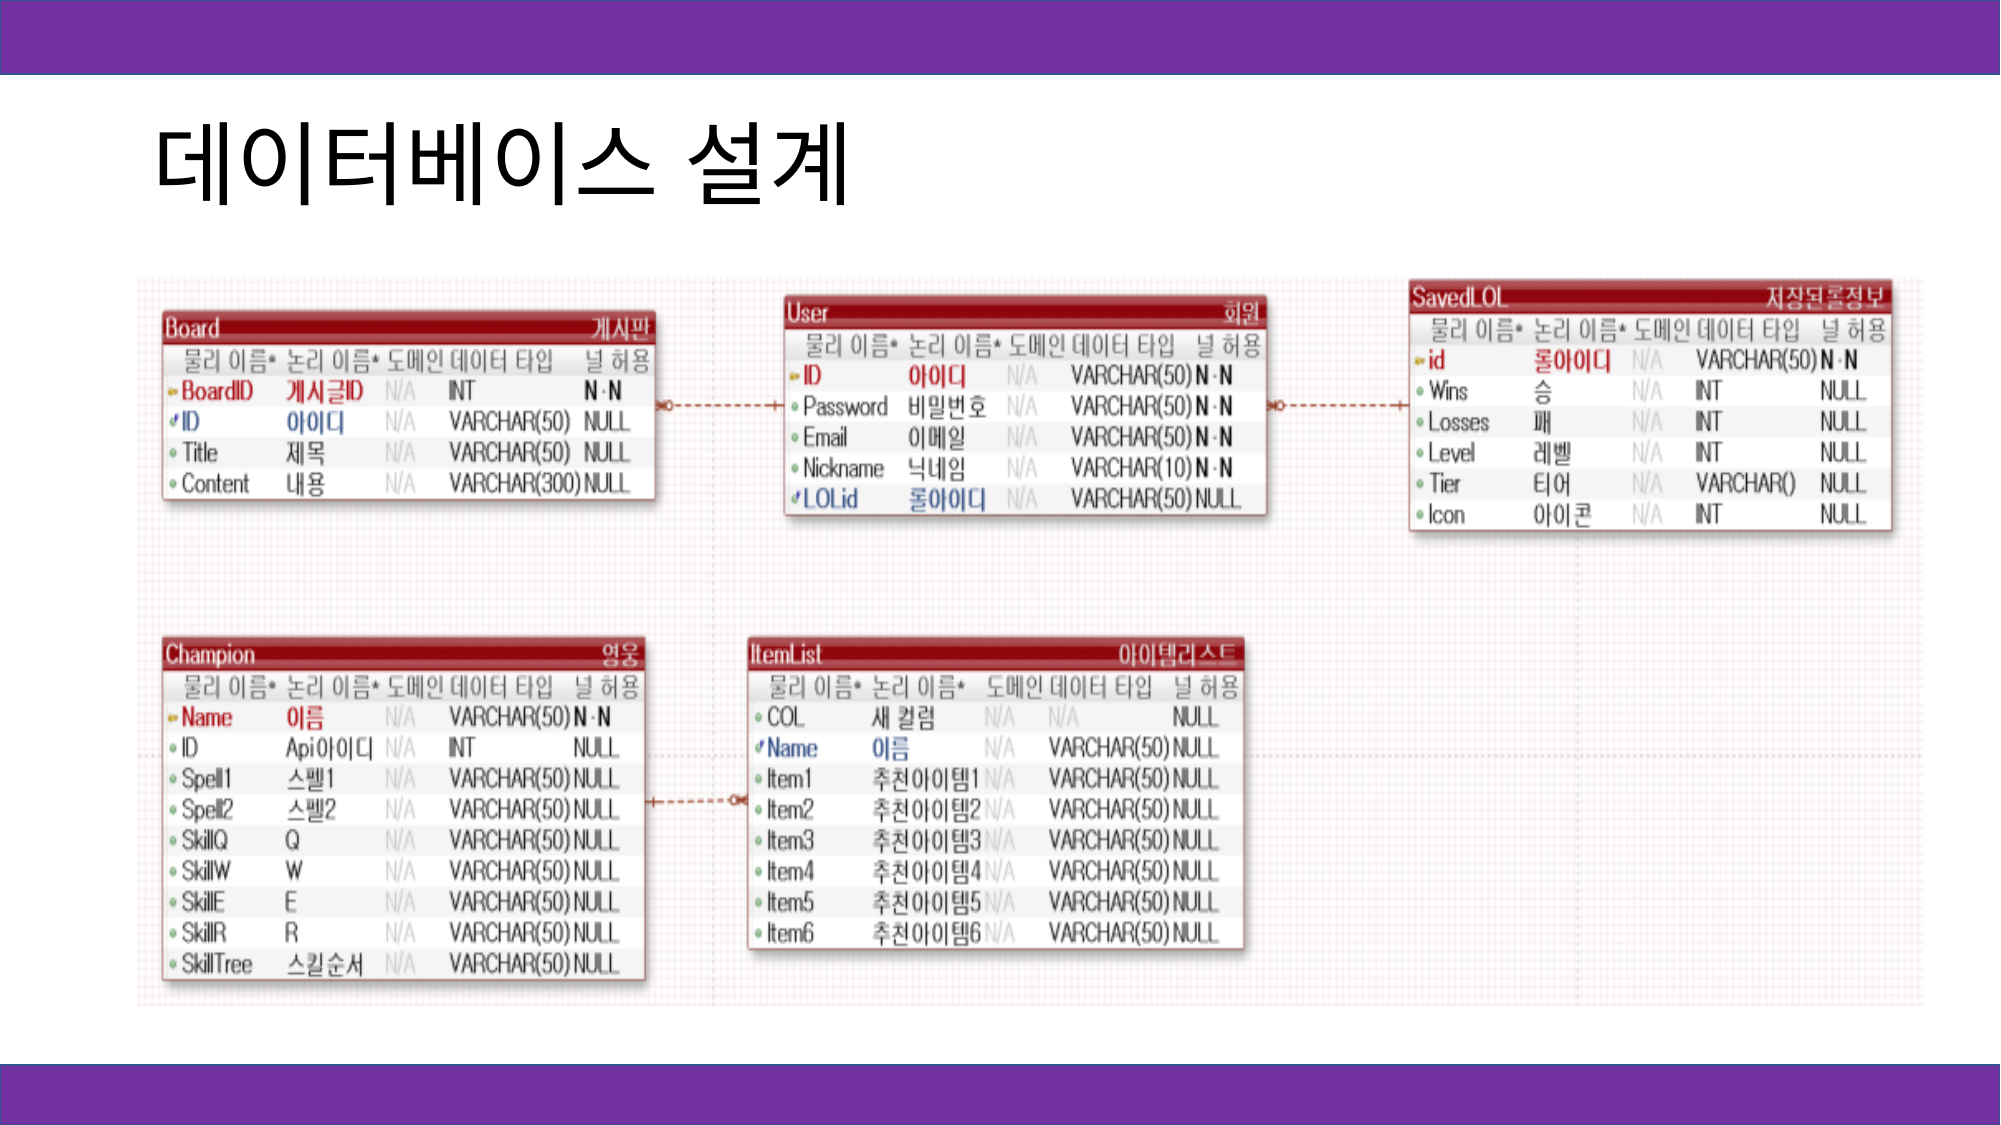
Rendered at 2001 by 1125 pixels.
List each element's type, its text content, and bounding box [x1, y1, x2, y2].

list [137, 277, 1923, 1006]
text_box [0, 0, 2000, 75]
title 데이터베이스 설계 [137, 75, 1863, 277]
text_box [0, 1064, 2000, 1125]
